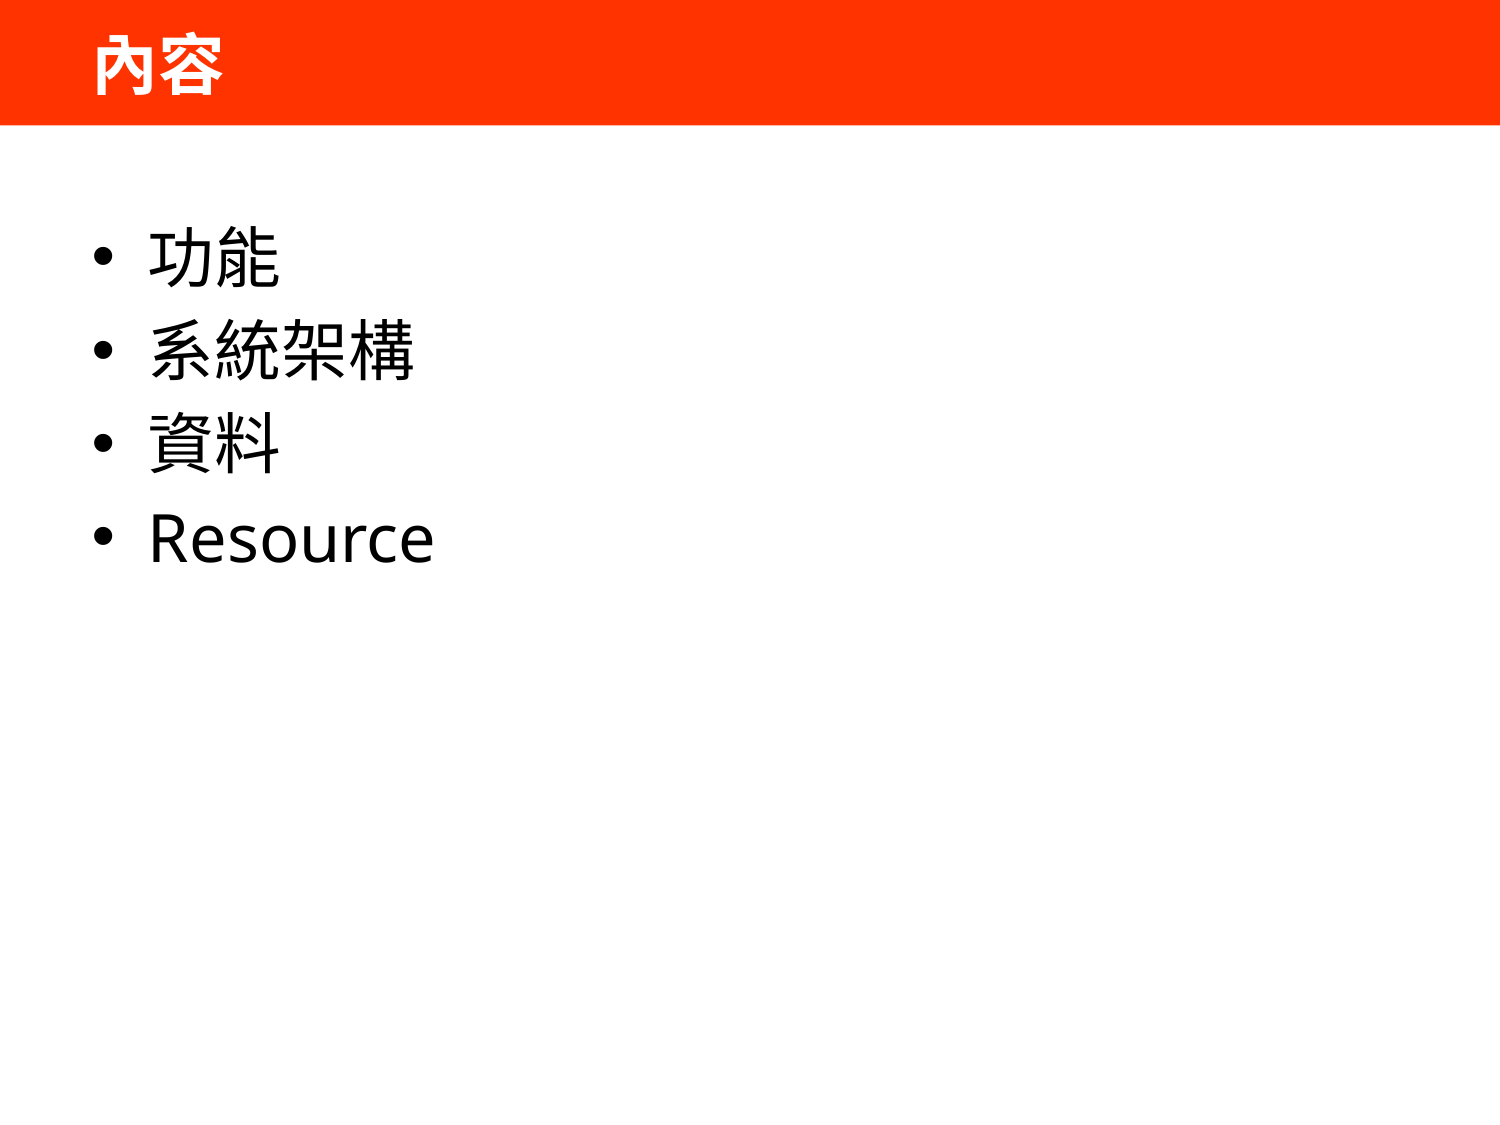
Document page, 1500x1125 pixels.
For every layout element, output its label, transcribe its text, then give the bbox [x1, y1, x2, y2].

list 功能 系統架構 資料 Resource [76, 208, 1427, 929]
text_box [0, 0, 1500, 127]
title 內容 [76, 0, 1427, 126]
